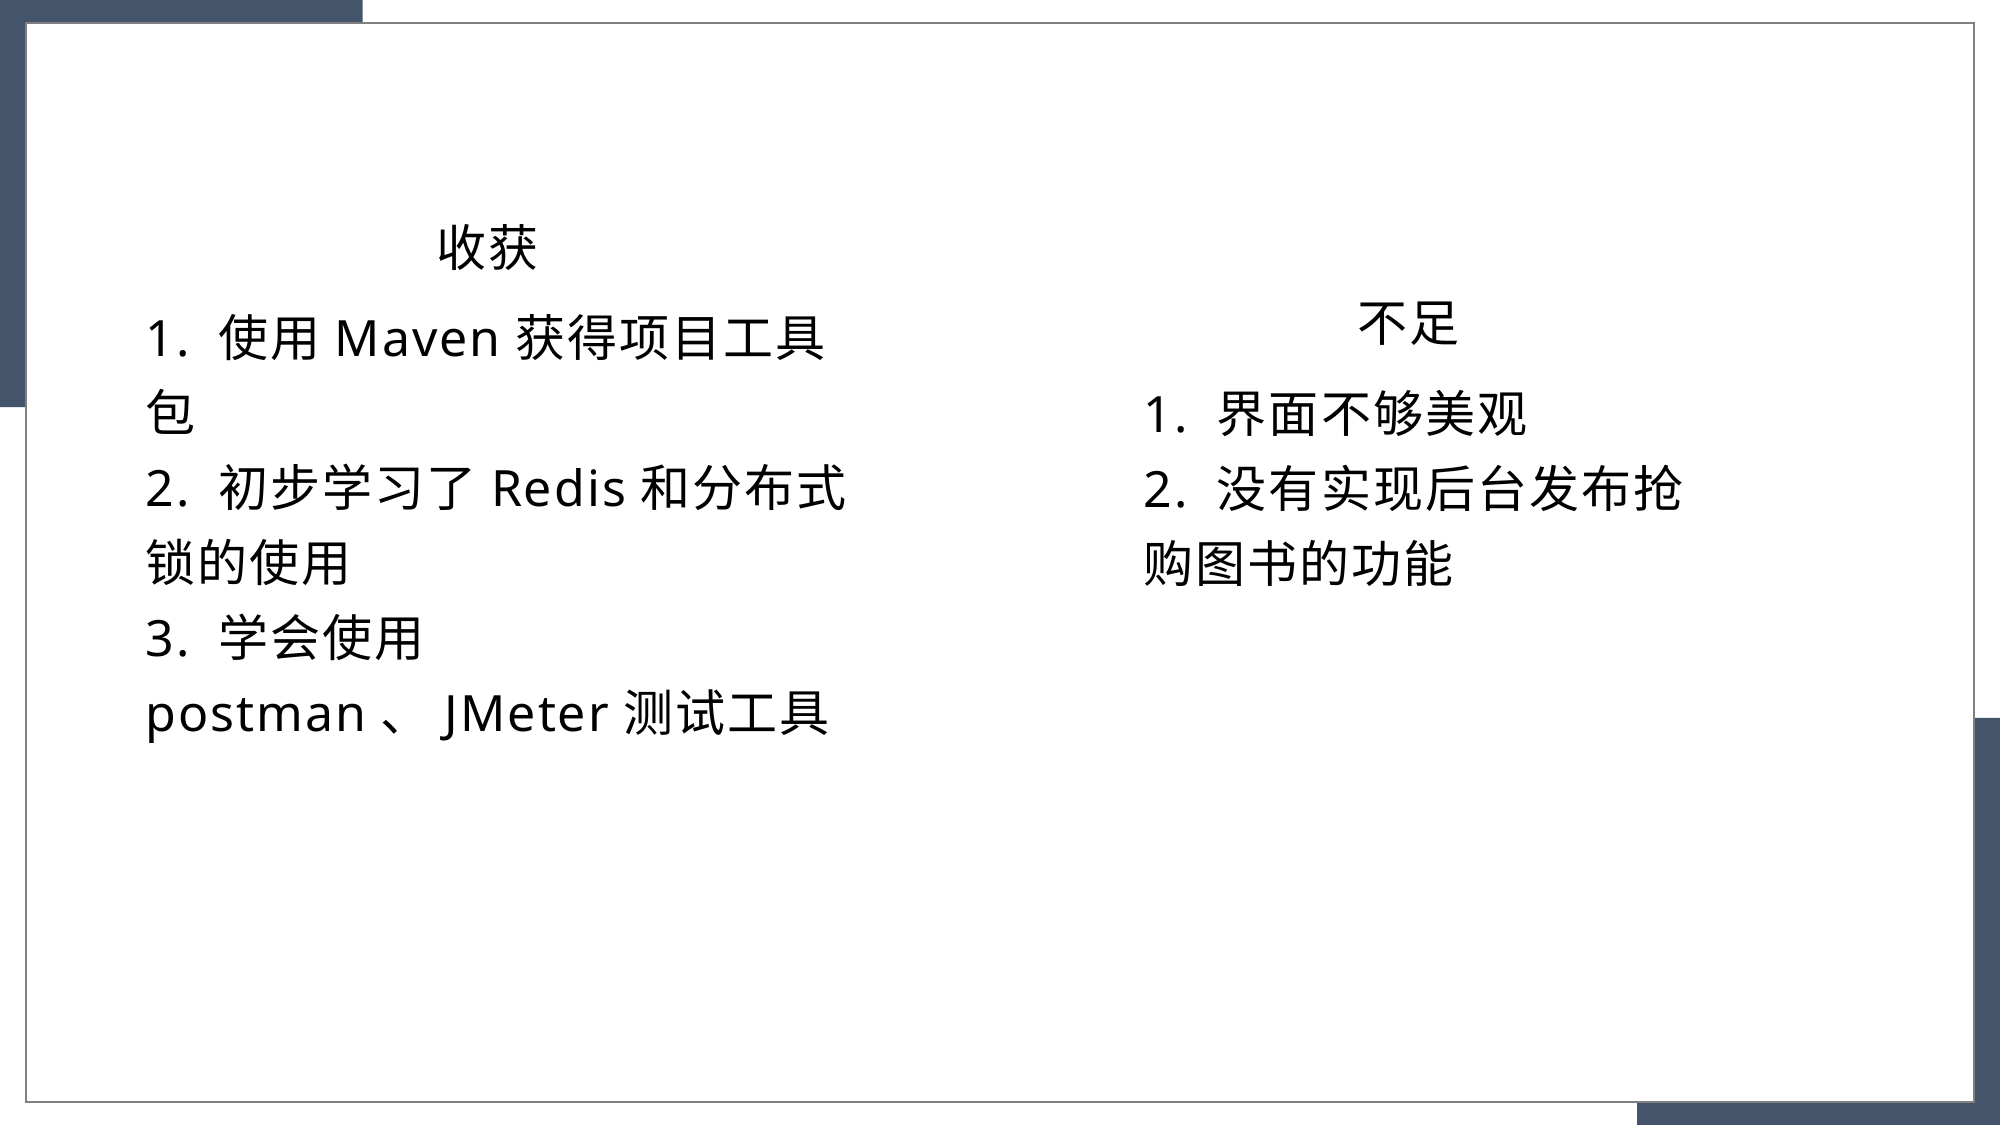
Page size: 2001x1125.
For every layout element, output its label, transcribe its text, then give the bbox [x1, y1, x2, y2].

text_box 不足 [1342, 269, 1518, 360]
text_box 收获 [422, 193, 584, 284]
text_box 1. 界面不够美观 2. 没有实现后台发布抢购图书的功能 [1128, 360, 1731, 600]
text_box 1. 使用Maven获得项目工具包 2. 初步学习了Redis和分布式锁的使用 3. 学会使用postman、JMeter测试工具 [130, 284, 875, 750]
